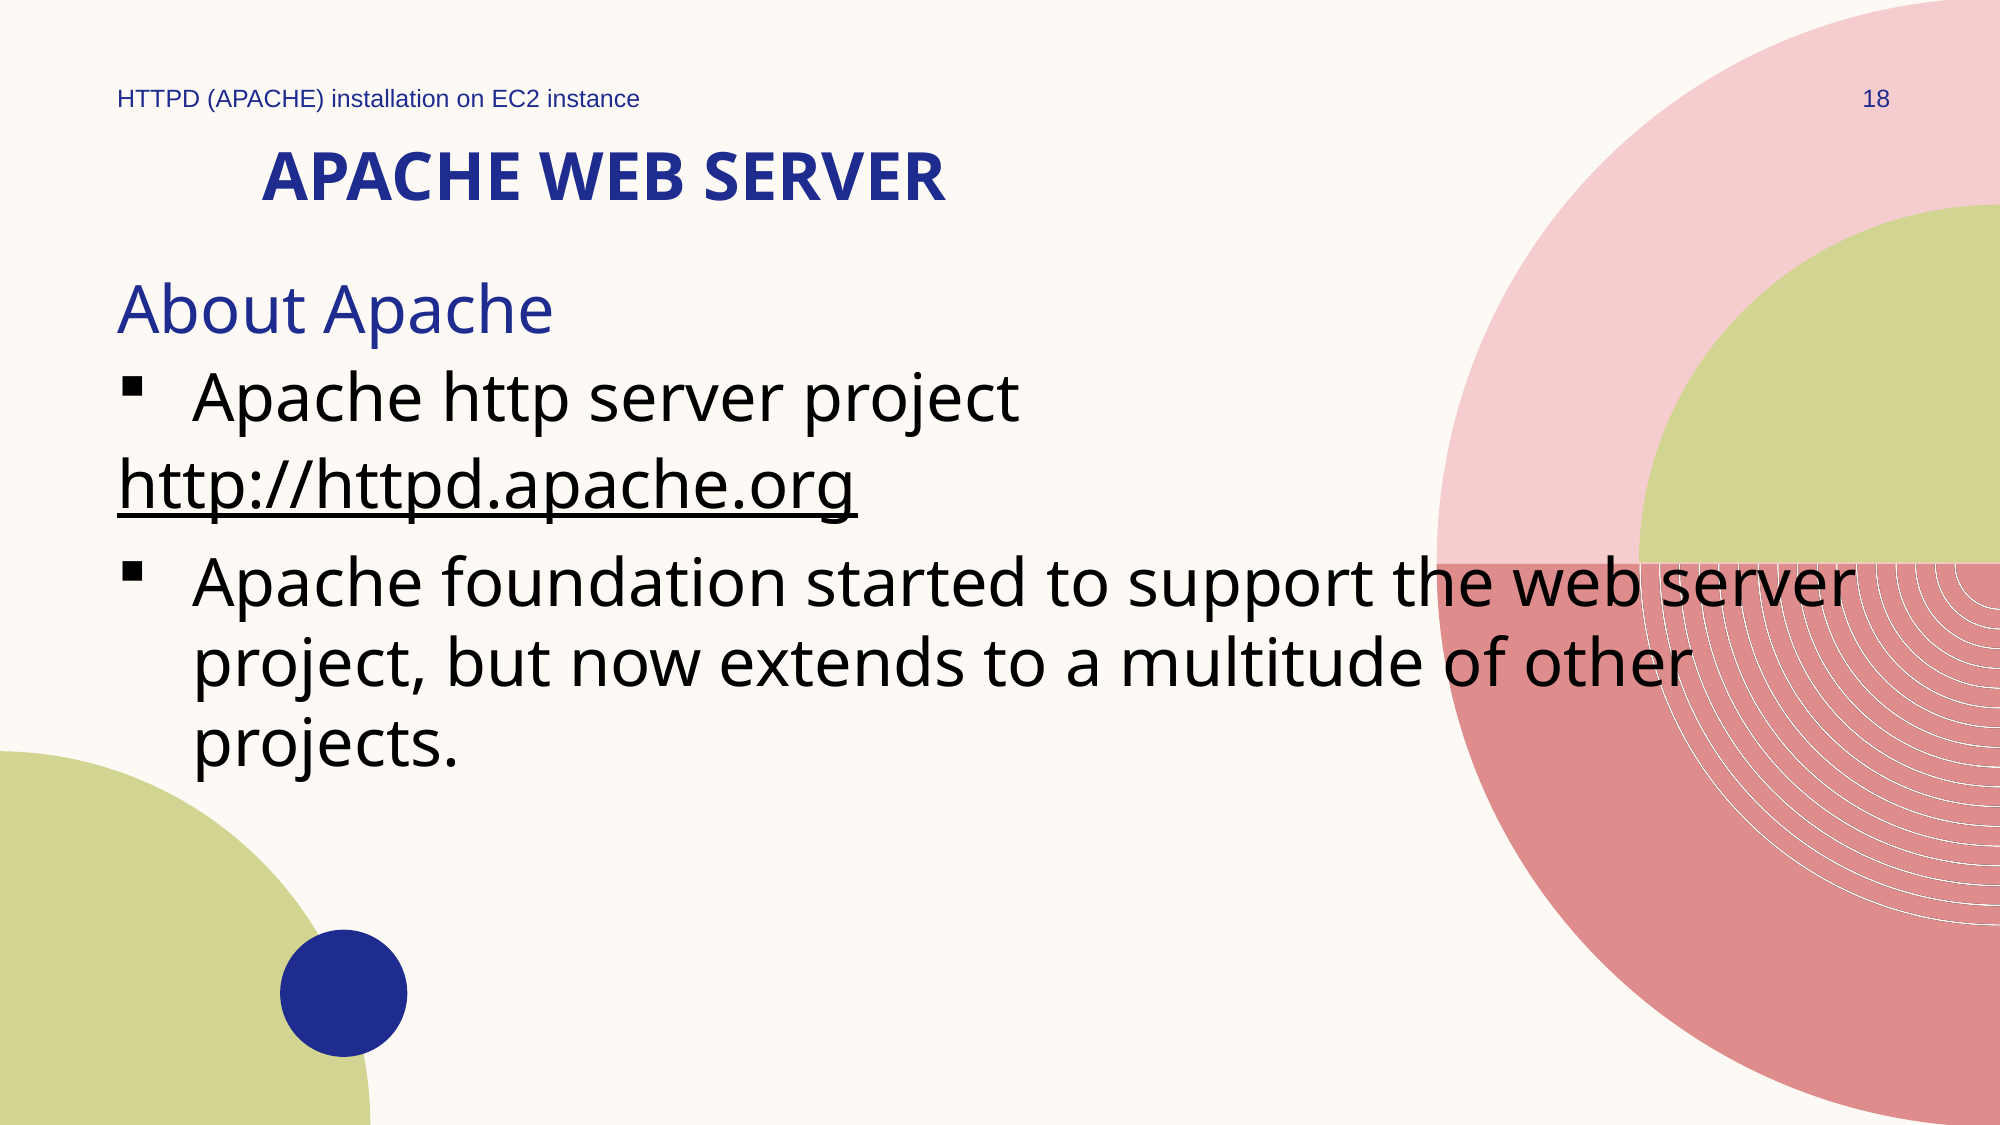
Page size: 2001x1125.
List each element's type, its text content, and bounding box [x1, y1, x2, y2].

slide_number 18 [1795, 75, 1958, 120]
list About Apache Apache http server project http://httpd.apache.org Apache foundation started to support the web server project, but now extends to a multitude of other projects. [101, 259, 1906, 1020]
picture [1906, 564, 2000, 926]
footer HTTPD (APACHE) installation on EC2 instance [101, 75, 668, 120]
title Apache Web Server [247, 126, 1358, 253]
